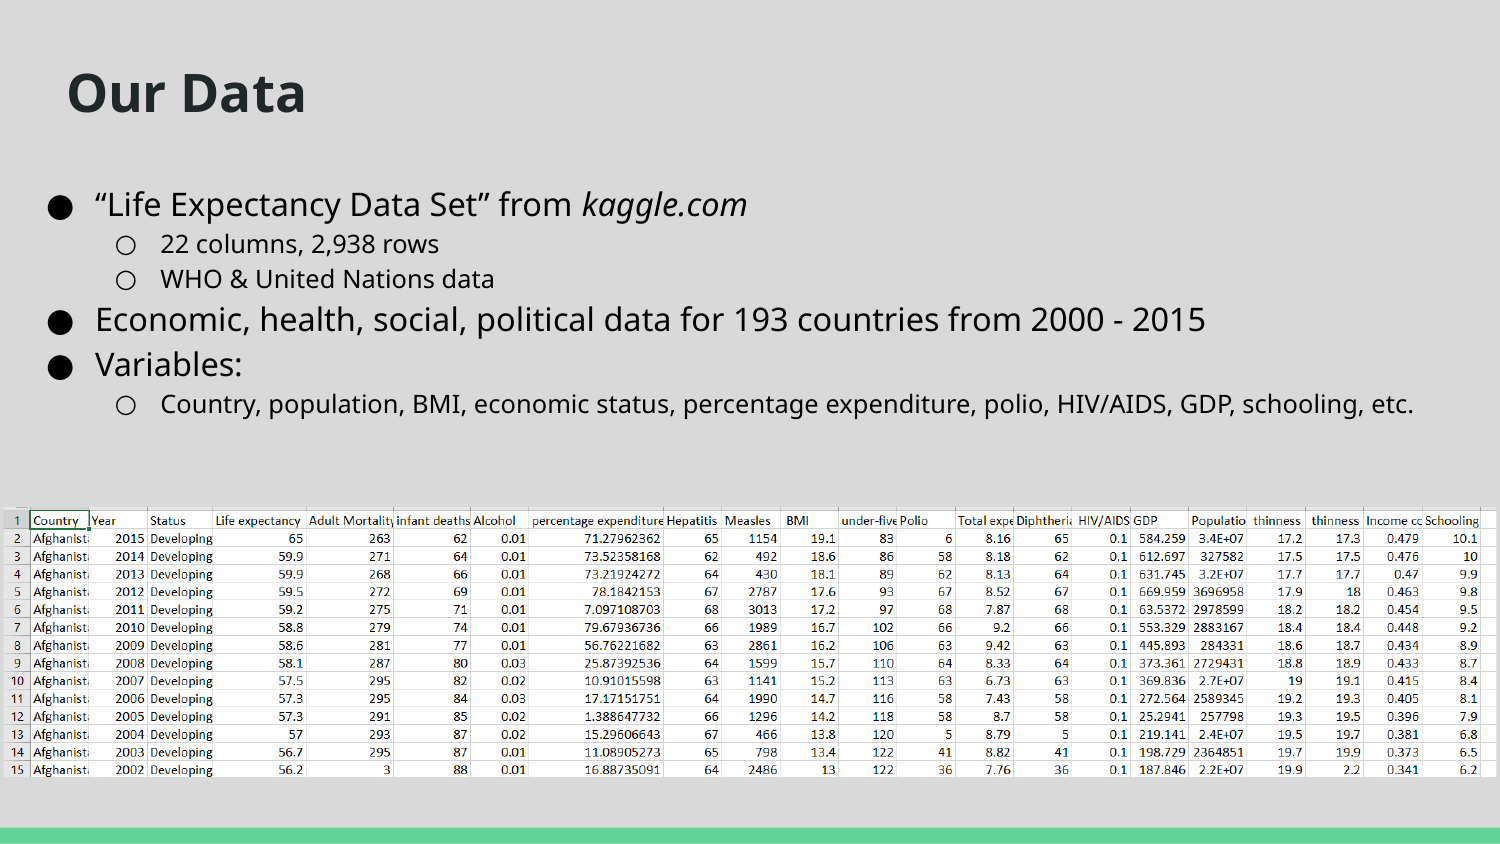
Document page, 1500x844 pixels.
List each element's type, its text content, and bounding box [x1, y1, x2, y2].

picture [3, 507, 1497, 777]
list “Life Expectancy Data Set” from kaggle.com 22 columns, 2,938 rows WHO & United Nations data Economic, health, social, political data for 193 countries from 2000 - 2015 Variables: Country, population, BMI, economic status, percentage expenditure, polio, HIV/AIDS, GDP, schooling, etc. [14, 163, 1440, 471]
title Our Data [51, 44, 1449, 139]
